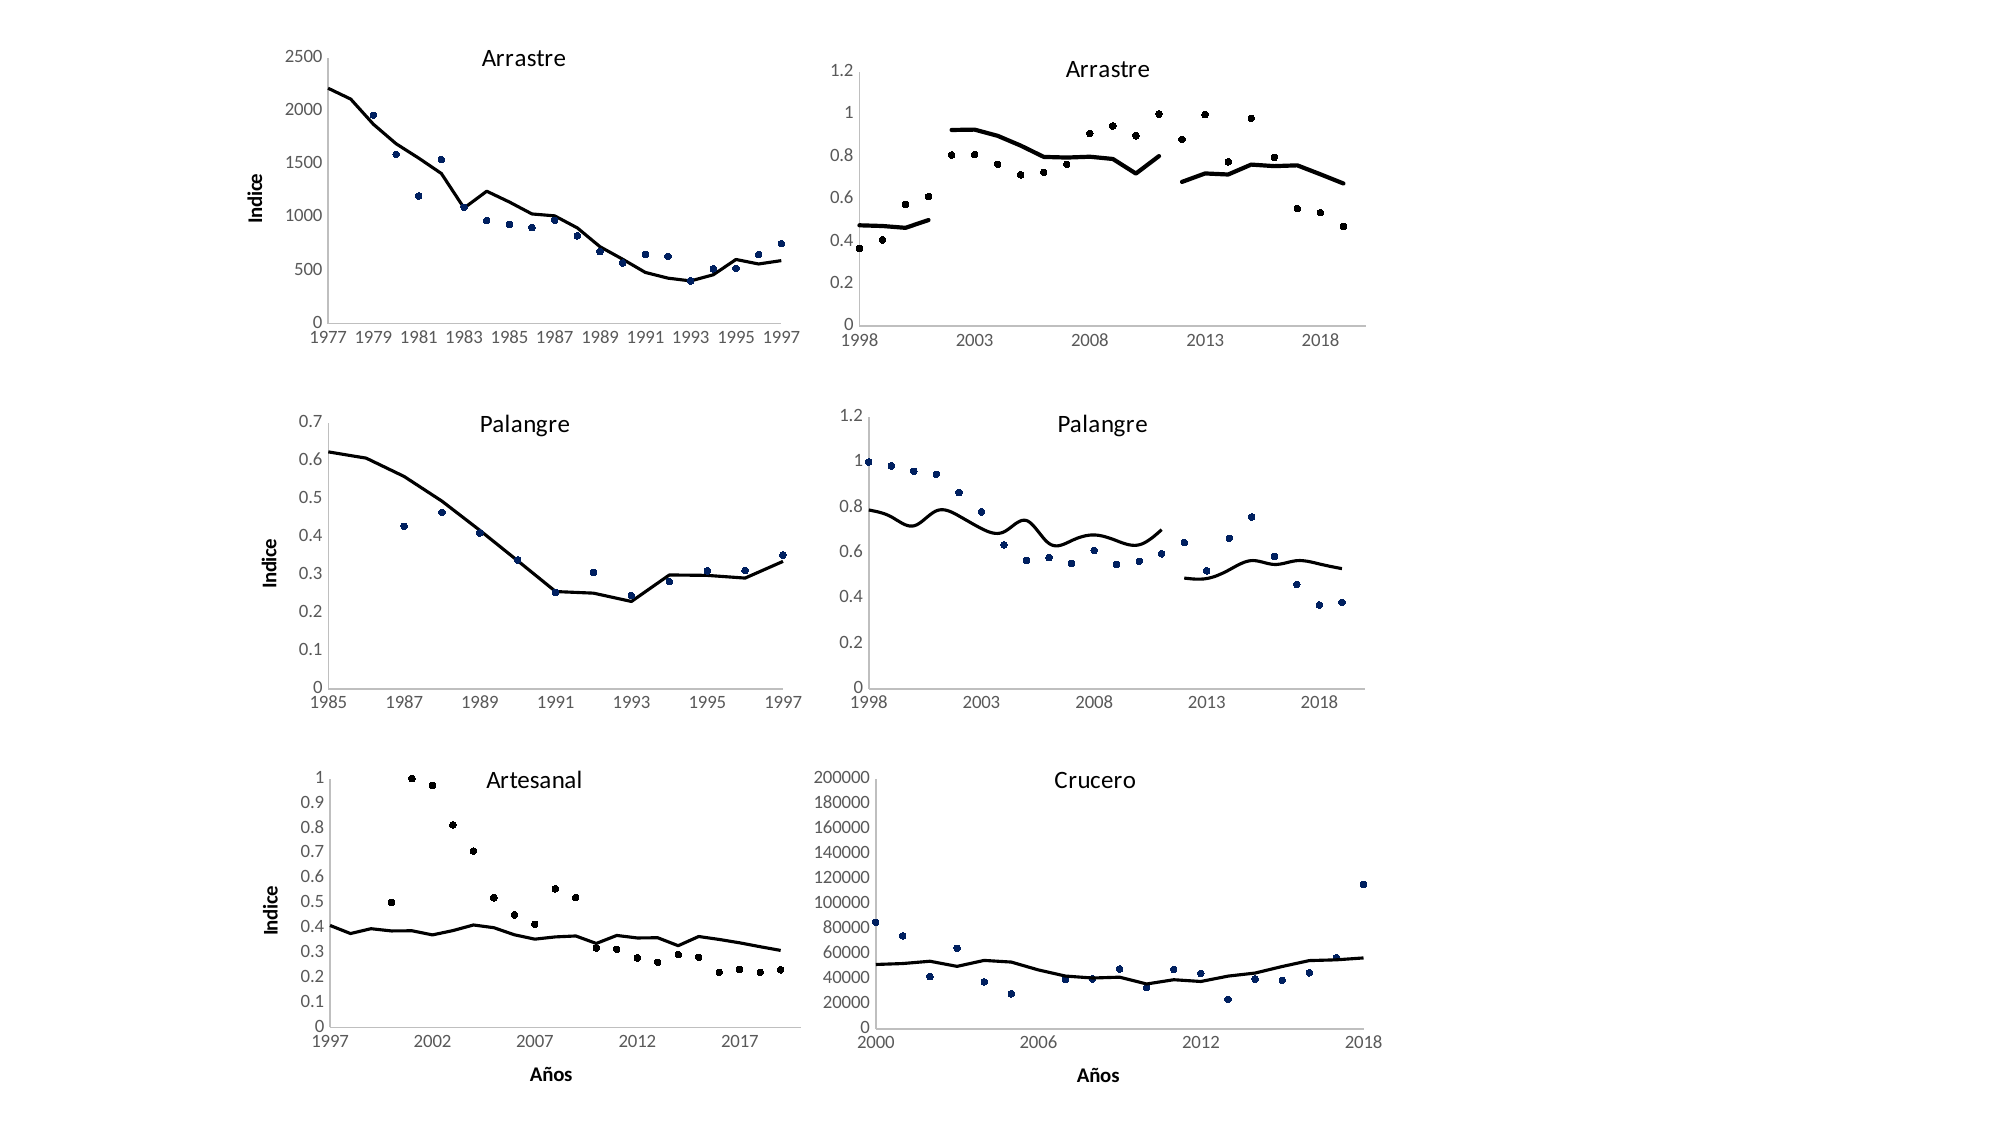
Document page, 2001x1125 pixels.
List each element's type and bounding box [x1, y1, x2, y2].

chart [233, 746, 1400, 1099]
chart [233, 25, 1400, 360]
chart [233, 391, 1400, 725]
